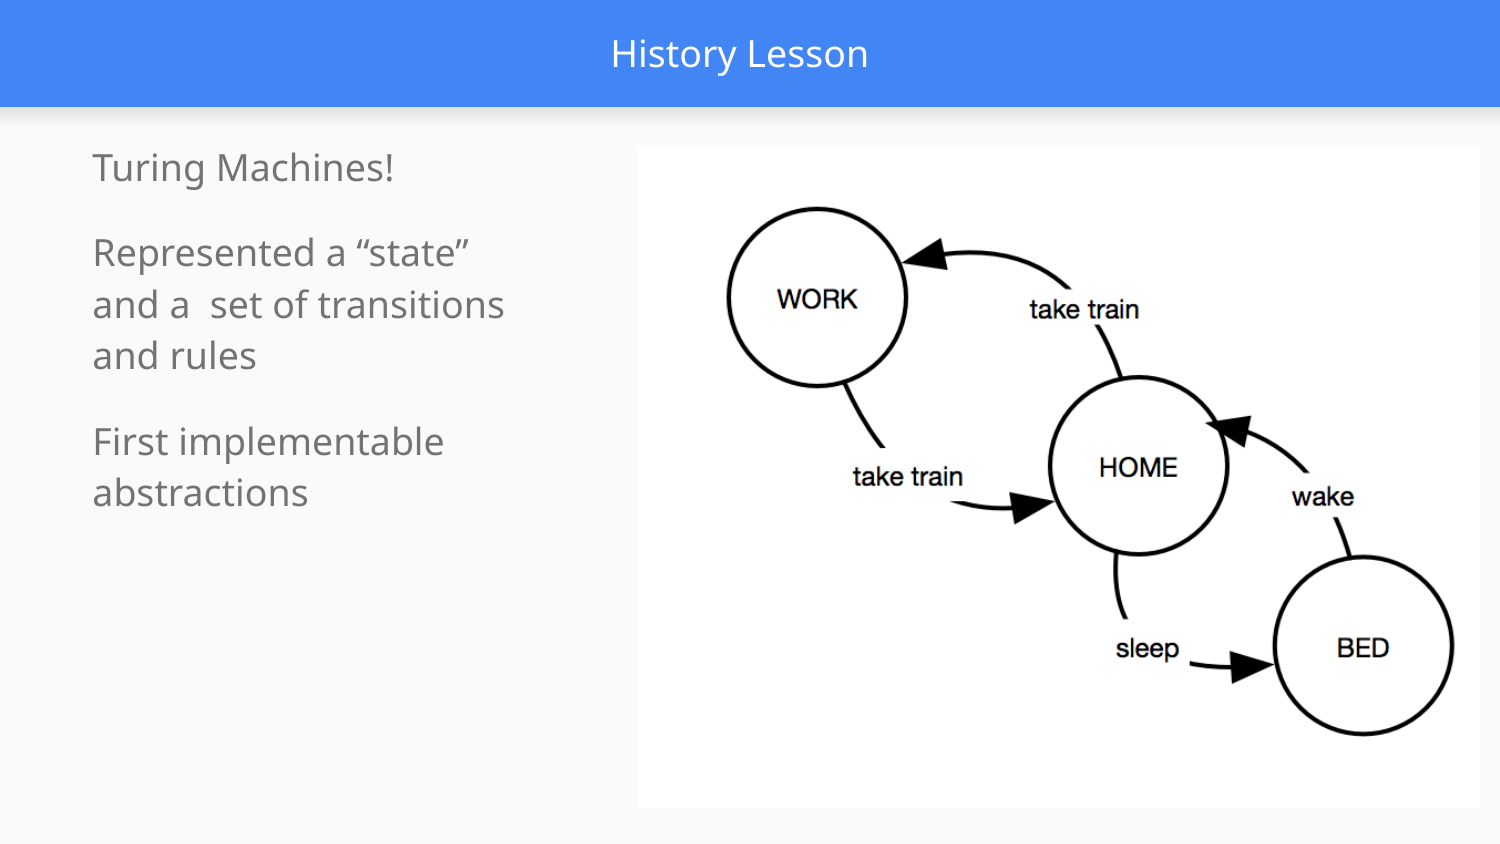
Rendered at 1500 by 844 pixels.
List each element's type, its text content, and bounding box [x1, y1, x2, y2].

list Turing Machines! Represented a “state” and a set of transitions and rules First implementable abstractions [77, 122, 548, 784]
title History Lesson [16, 2, 1464, 102]
picture [638, 146, 1480, 810]
